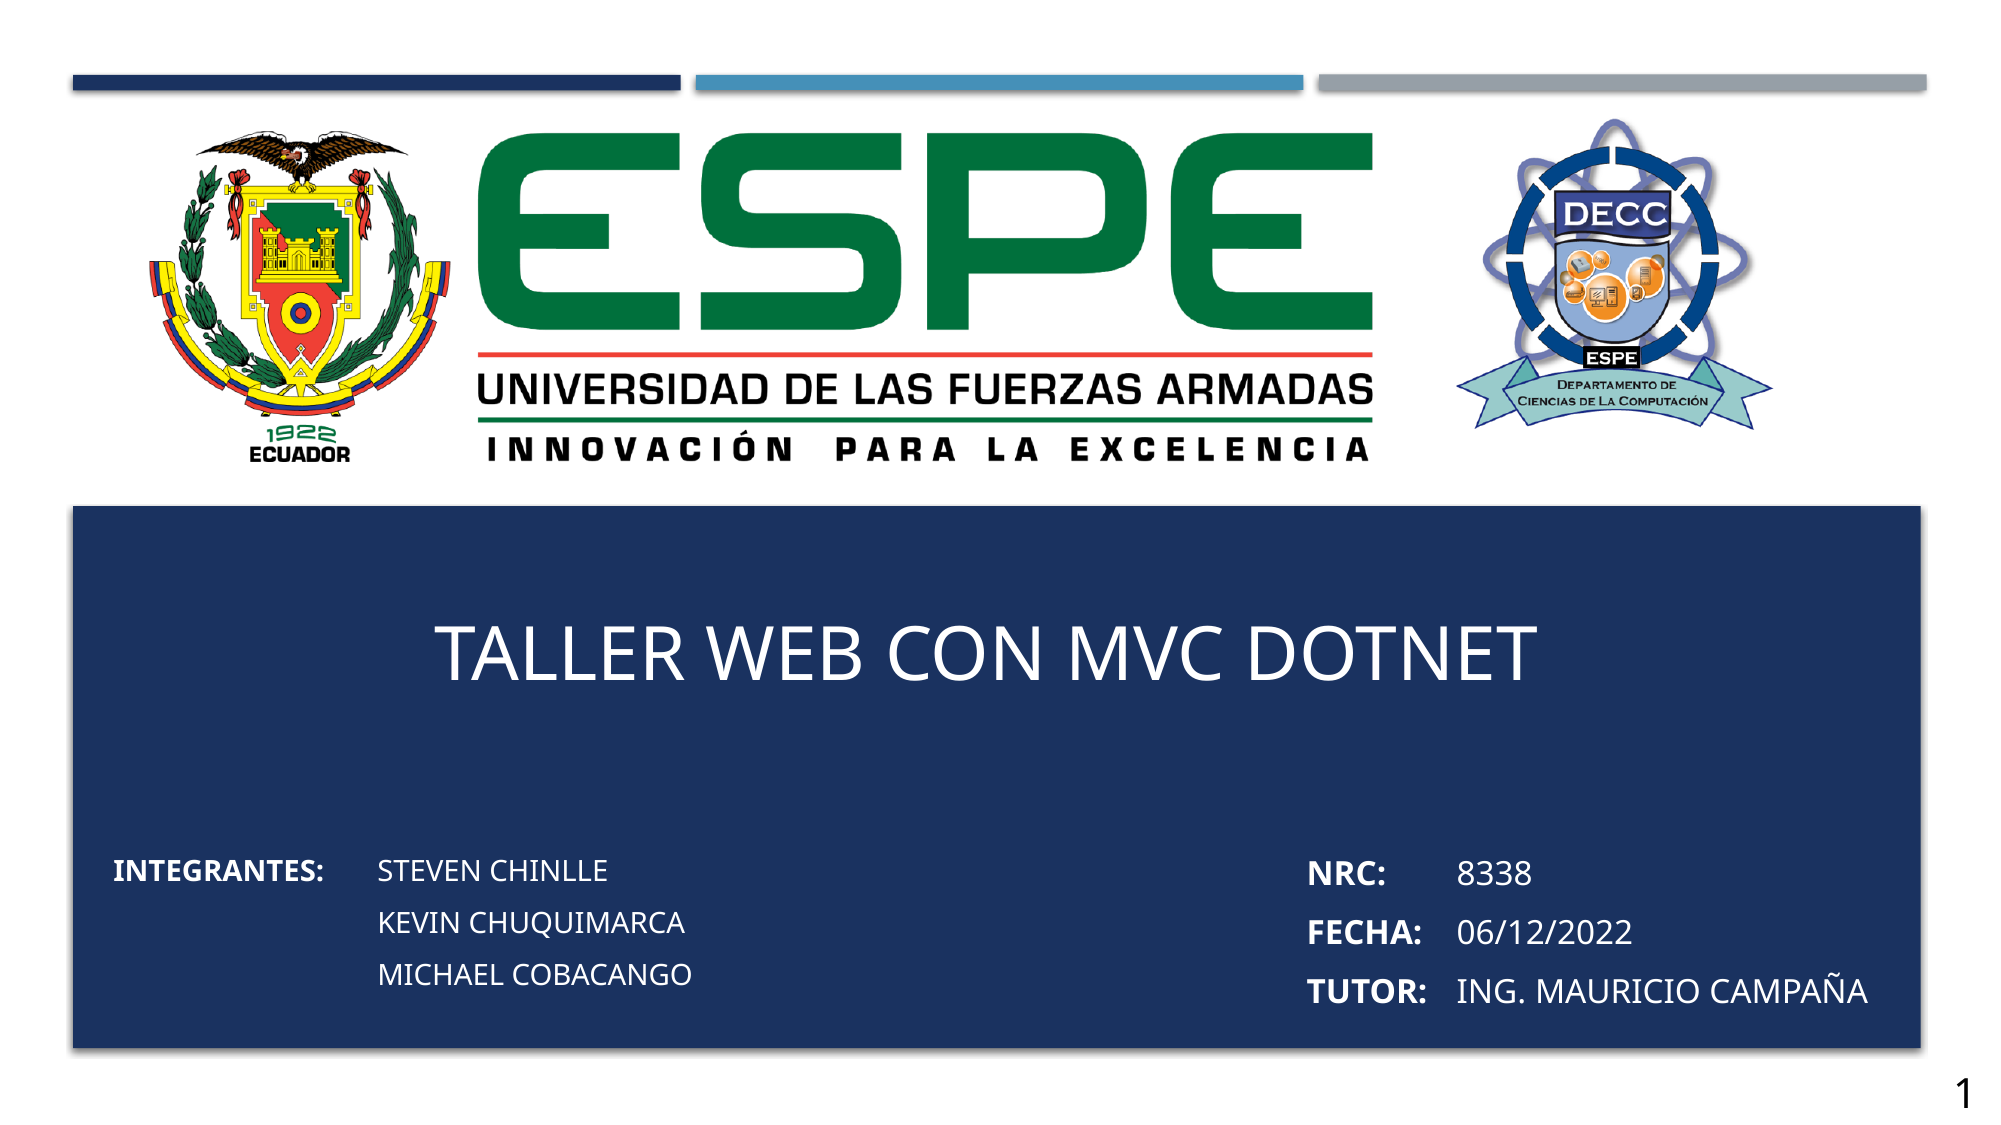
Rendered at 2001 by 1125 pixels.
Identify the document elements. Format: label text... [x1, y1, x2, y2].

title TALLER WEB CON MVC DOTNET [84, 591, 1889, 704]
subtitle Integrantes: STEVEN CHINLLE KEVIN CHUQUIMARCA MICHAEL COBACANGO [98, 844, 875, 1048]
text_box NRC: 8338 FECHA: 06/12/2022 TUTOR: Ing. Mauricio Campaña [1291, 844, 1902, 1062]
text_box 1 [1938, 1059, 2000, 1125]
picture [51, 116, 1964, 478]
